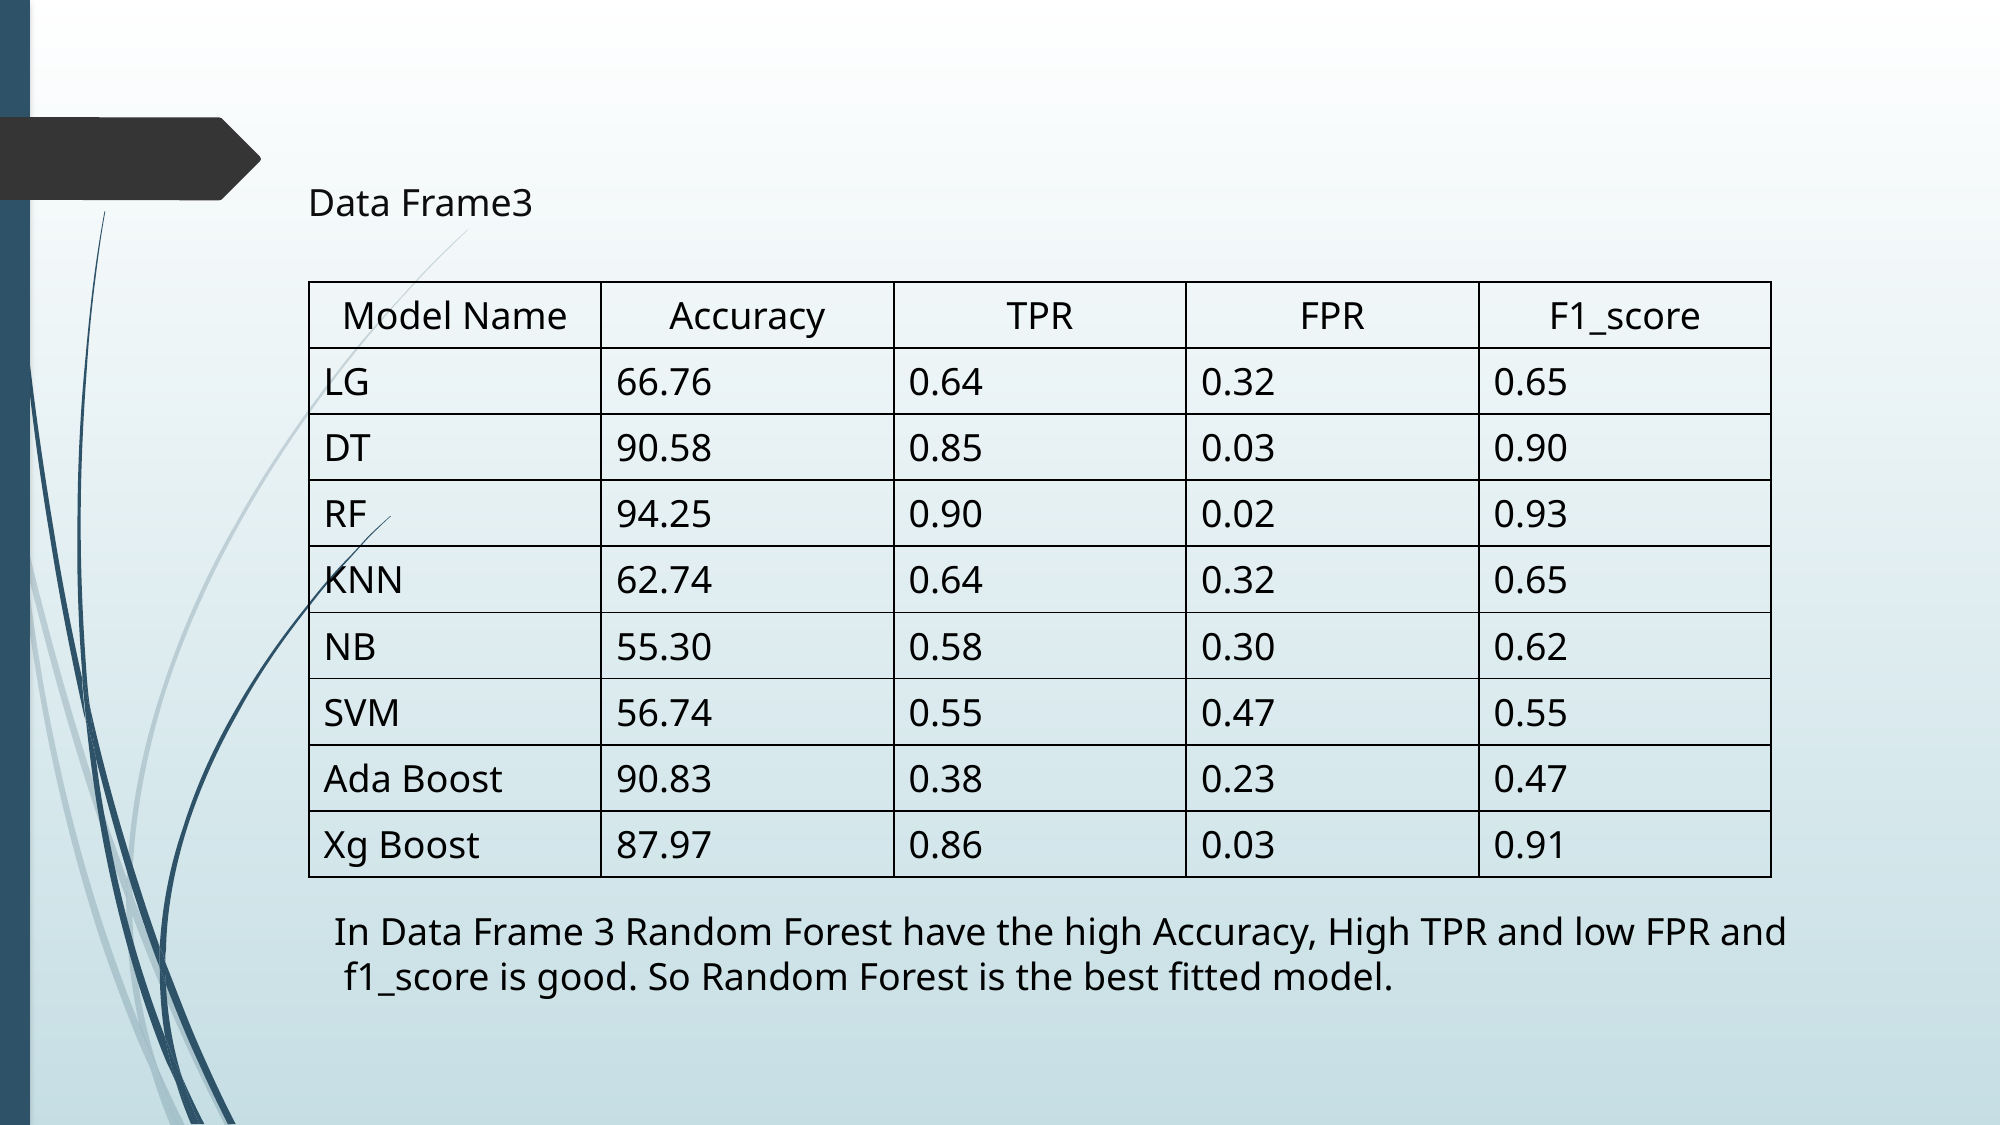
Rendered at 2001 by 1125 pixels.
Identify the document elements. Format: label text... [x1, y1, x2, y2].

table_header Model Name [310, 283, 600, 347]
table_cell 0.65 [1480, 349, 1770, 413]
table_cell 0.55 [895, 679, 1185, 744]
table_cell 0.55 [1480, 679, 1770, 744]
table_cell 0.47 [1480, 746, 1770, 810]
table_cell 55.30 [602, 613, 893, 678]
table_header FPR [1187, 283, 1478, 347]
table_cell Ada Boost [310, 746, 600, 810]
table_cell 0.64 [895, 349, 1185, 413]
table_cell 62.74 [602, 547, 893, 612]
table_cell 90.58 [602, 415, 893, 479]
table_cell 0.62 [1480, 613, 1770, 678]
table_cell 0.32 [1187, 349, 1478, 413]
table_cell 0.02 [1187, 481, 1478, 545]
table_cell 0.03 [1187, 415, 1478, 479]
table_cell 0.47 [1187, 679, 1478, 744]
table_cell 0.58 [895, 613, 1185, 678]
table_cell 87.97 [602, 812, 893, 876]
table_cell Xg Boost [310, 812, 600, 876]
table_cell 0.03 [1187, 812, 1478, 876]
table_cell DT [310, 415, 600, 479]
table_cell 0.30 [1187, 613, 1478, 678]
table_cell 0.85 [895, 415, 1185, 479]
table_cell 0.91 [1480, 812, 1770, 876]
table_cell 0.86 [895, 812, 1185, 876]
table_header TPR [895, 283, 1185, 347]
table_cell 0.23 [1187, 746, 1478, 810]
table_cell 0.90 [1480, 415, 1770, 479]
title Data Frame3 [292, 171, 1857, 259]
table_cell 0.93 [1480, 481, 1770, 545]
table_header Accuracy [602, 283, 893, 347]
table_cell SVM [310, 679, 600, 744]
table_cell 0.65 [1480, 547, 1770, 612]
table_cell 0.64 [895, 547, 1185, 612]
table_cell 56.74 [602, 679, 893, 744]
text_box In Data Frame 3 Random Forest have the high Accuracy, High TPR and low FPR and f1_score is good. So Random Forest is the best fitted model. [319, 899, 1804, 1005]
table_cell RF [310, 481, 600, 545]
table_cell KNN [310, 547, 600, 612]
table_cell NB [310, 613, 600, 678]
table_cell LG [310, 349, 600, 413]
table_cell 94.25 [602, 481, 893, 545]
table_cell 0.32 [1187, 547, 1478, 612]
table_header F1_score [1480, 283, 1770, 347]
table_cell 0.38 [895, 746, 1185, 810]
table_cell 0.90 [895, 481, 1185, 545]
table_cell 66.76 [602, 349, 893, 413]
table_cell 90.83 [602, 746, 893, 810]
